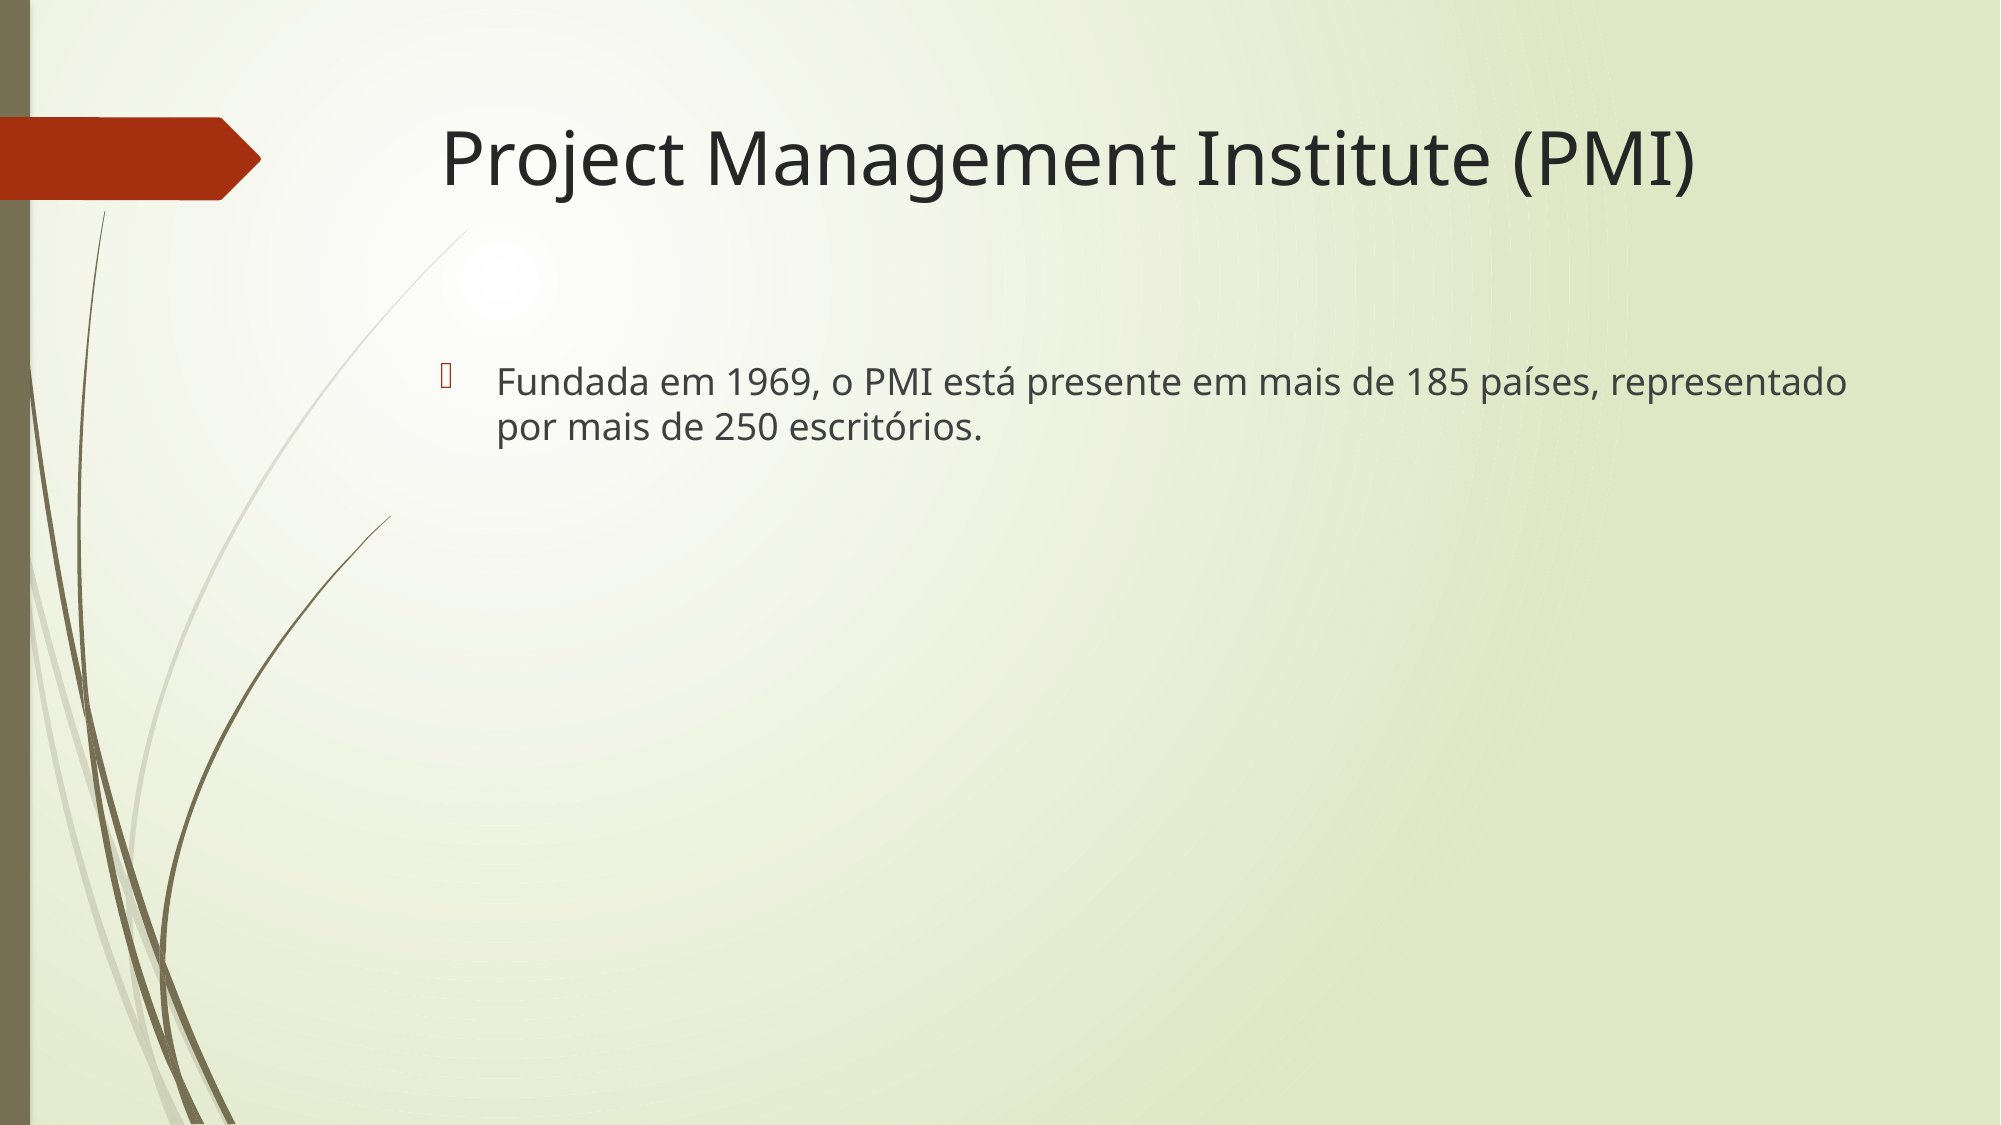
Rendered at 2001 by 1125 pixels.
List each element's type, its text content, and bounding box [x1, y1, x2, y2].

list Fundada em 1969, o PMI está presente em mais de 185 países, representado por mais de 250 escritórios. [424, 350, 1888, 970]
title Project Management Institute (PMI) [425, 102, 1888, 313]
